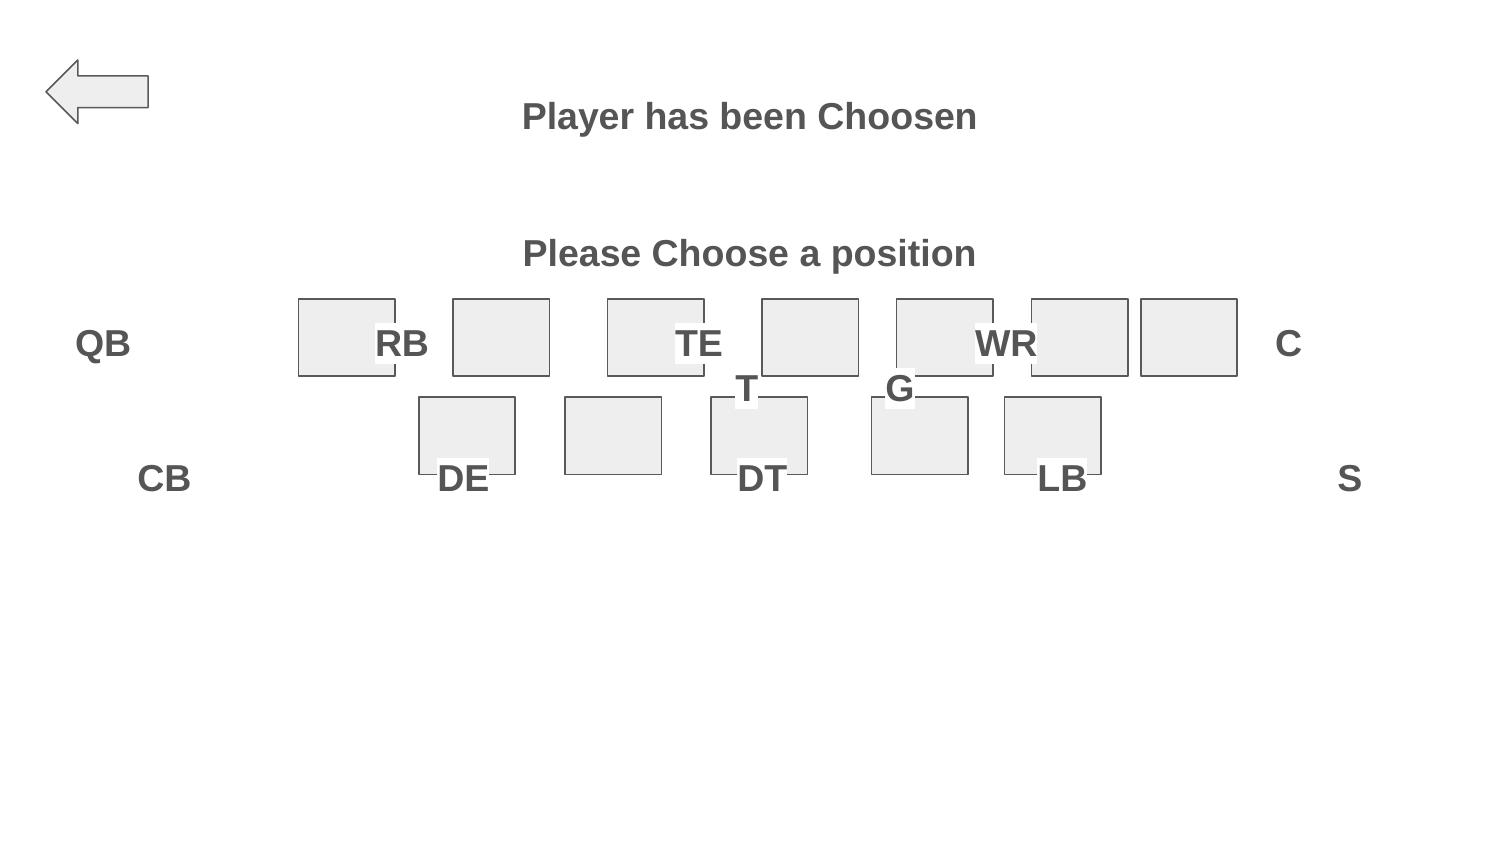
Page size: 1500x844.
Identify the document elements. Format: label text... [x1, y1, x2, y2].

title Player has been Choosen [51, 60, 1449, 168]
text_box [46, 59, 149, 124]
title Please Choose a position QB RB TE WR C T G CB DE DT LB S [51, 168, 1449, 810]
